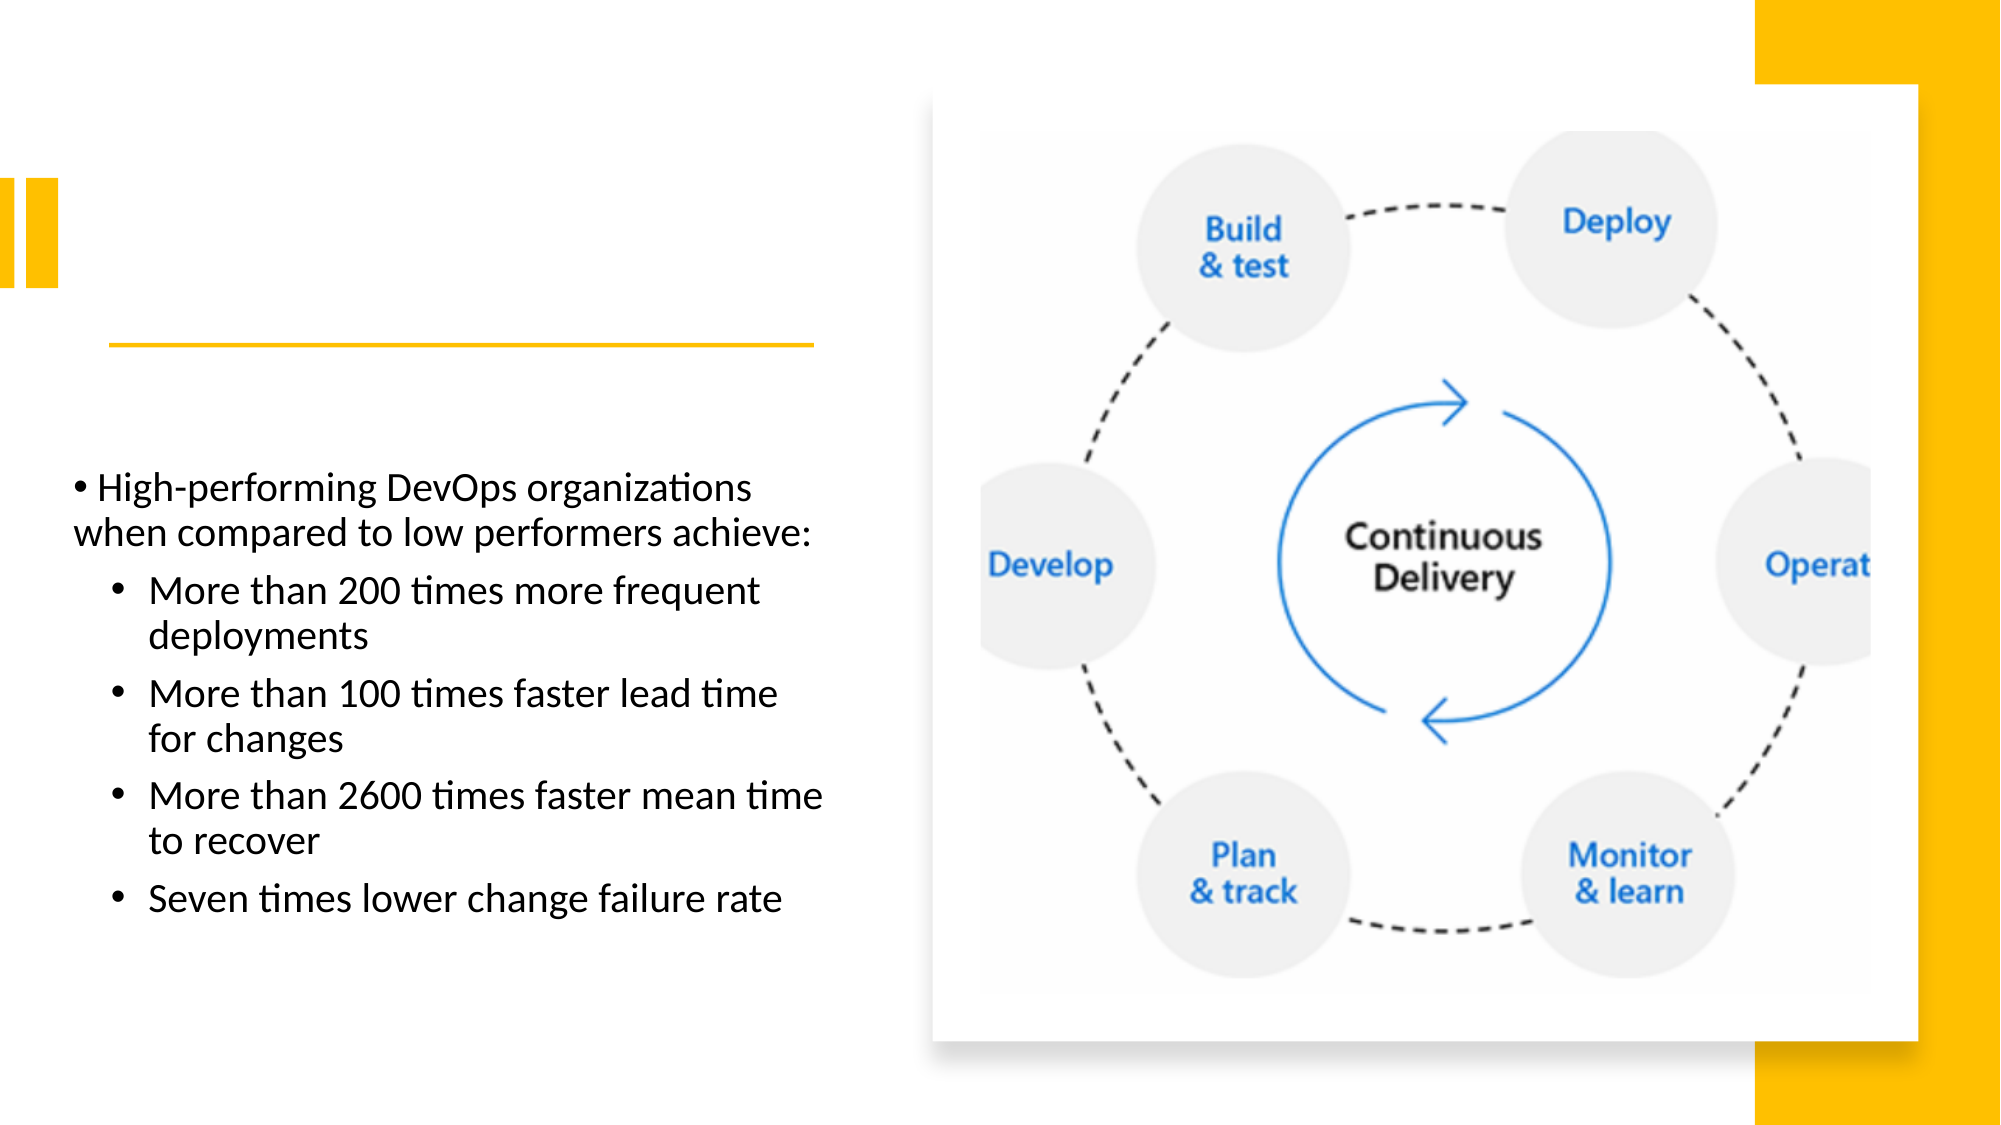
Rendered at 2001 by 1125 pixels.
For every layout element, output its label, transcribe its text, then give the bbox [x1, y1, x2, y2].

text_box High-performing DevOps organizations when compared to low performers achieve: More than 200 times more frequent deployments More than 100 times faster lead time for changes More than 2600 times faster mean time to recover Seven times lower change failure rate [58, 351, 845, 1036]
text_box [0, 0, 1754, 1125]
text_box [1754, 0, 2000, 1125]
text_box [932, 84, 1919, 1042]
text_box [109, 342, 814, 348]
picture [980, 130, 1871, 995]
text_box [0, 177, 59, 289]
